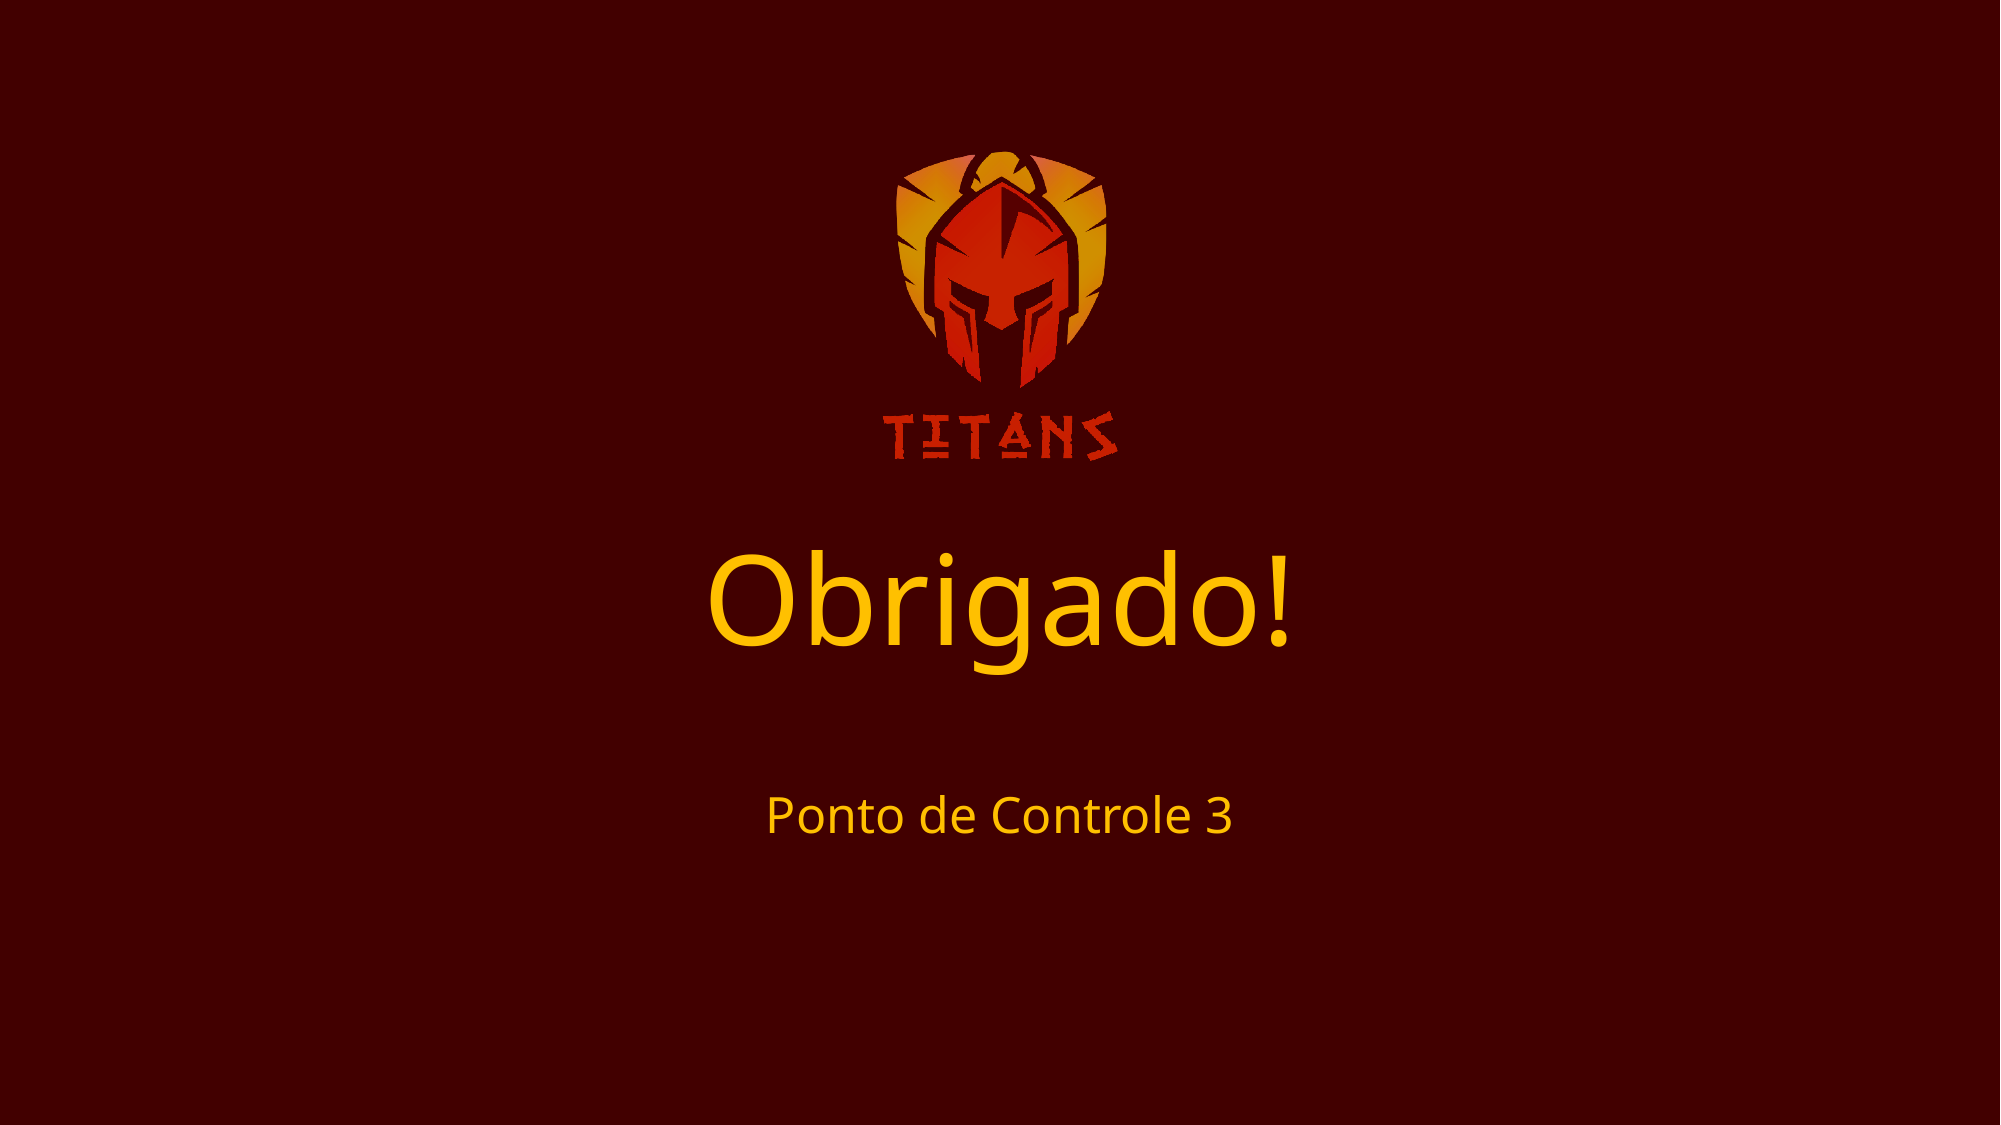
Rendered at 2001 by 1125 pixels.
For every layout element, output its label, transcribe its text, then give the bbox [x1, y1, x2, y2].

subtitle Ponto de Controle 3 [249, 782, 1750, 1054]
title Obrigado! [249, 287, 1750, 680]
picture [794, 131, 1206, 504]
